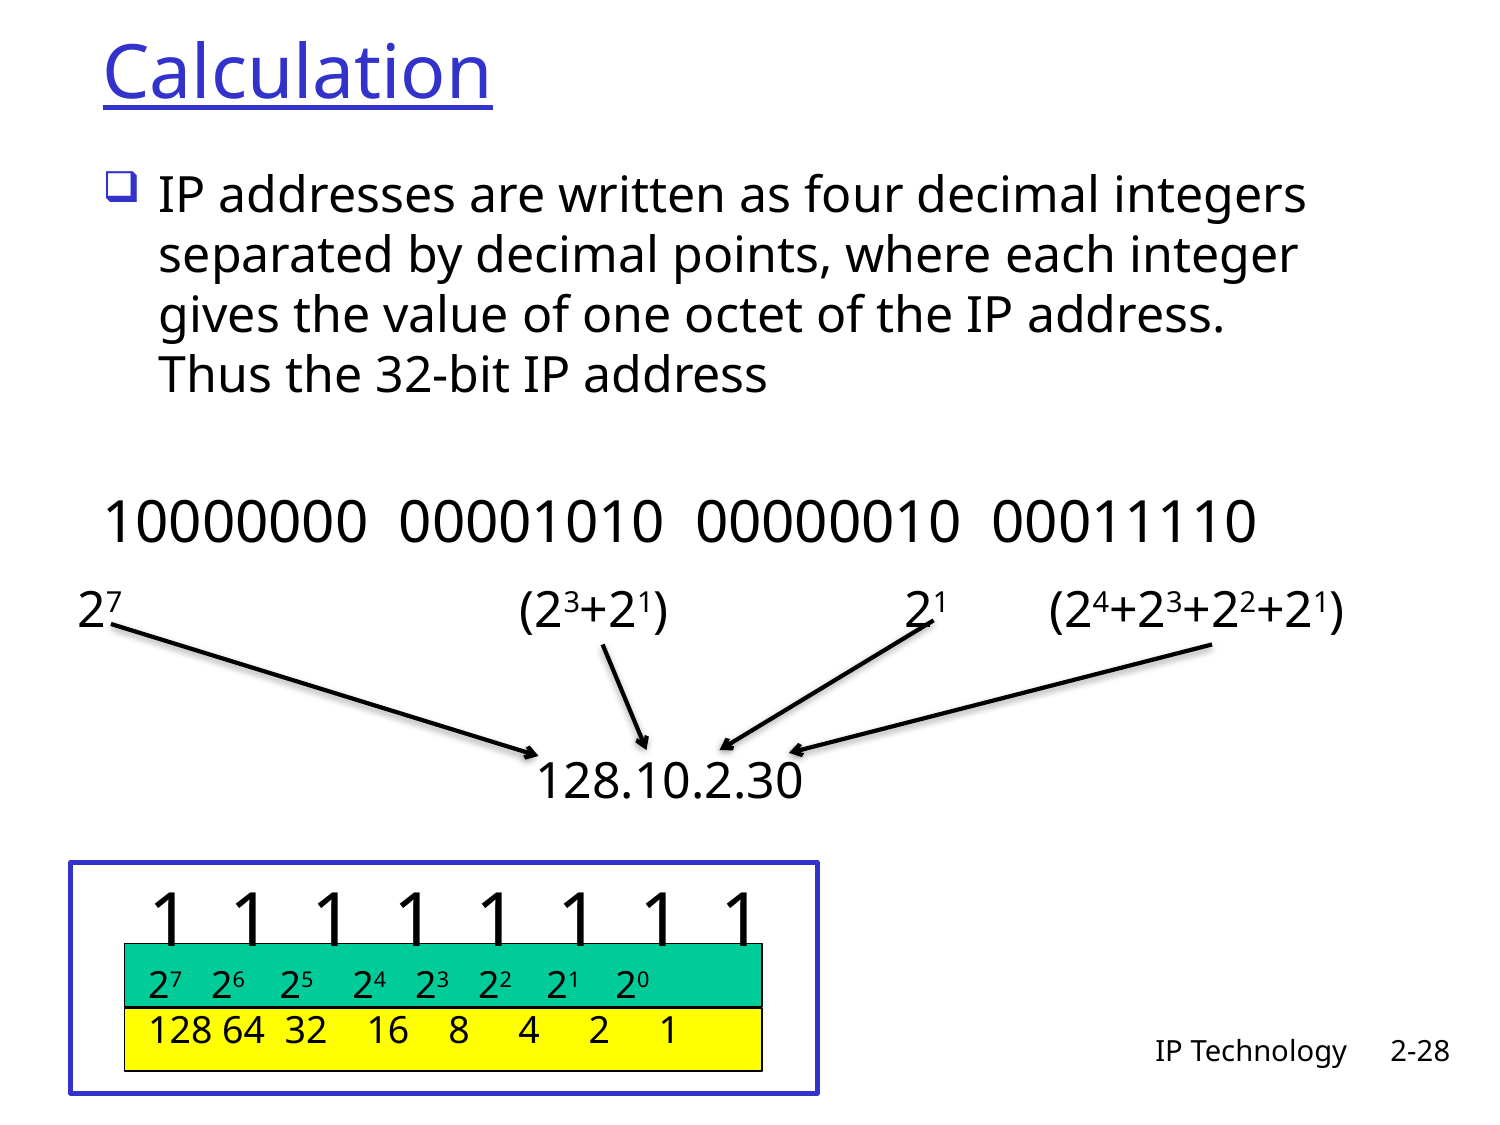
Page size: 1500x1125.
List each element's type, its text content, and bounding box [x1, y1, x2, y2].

text_box (24+23+22+21) [1034, 569, 1390, 645]
list IP addresses are written as four decimal integers separated by decimal points, where each integer gives the value of one octet of the IP address. Thus the 32-bit IP address 10000000 00001010 00000010 00011110 [87, 154, 1363, 592]
slide_number 2-28 [1362, 1024, 1466, 1100]
title Calculation [87, 11, 1363, 127]
text_box 21 [889, 569, 987, 618]
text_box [110, 620, 1226, 817]
footer IP Technology [887, 1024, 1362, 1100]
text_box 27 [62, 569, 158, 645]
text_box (23+21) [505, 569, 700, 618]
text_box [70, 862, 818, 1094]
